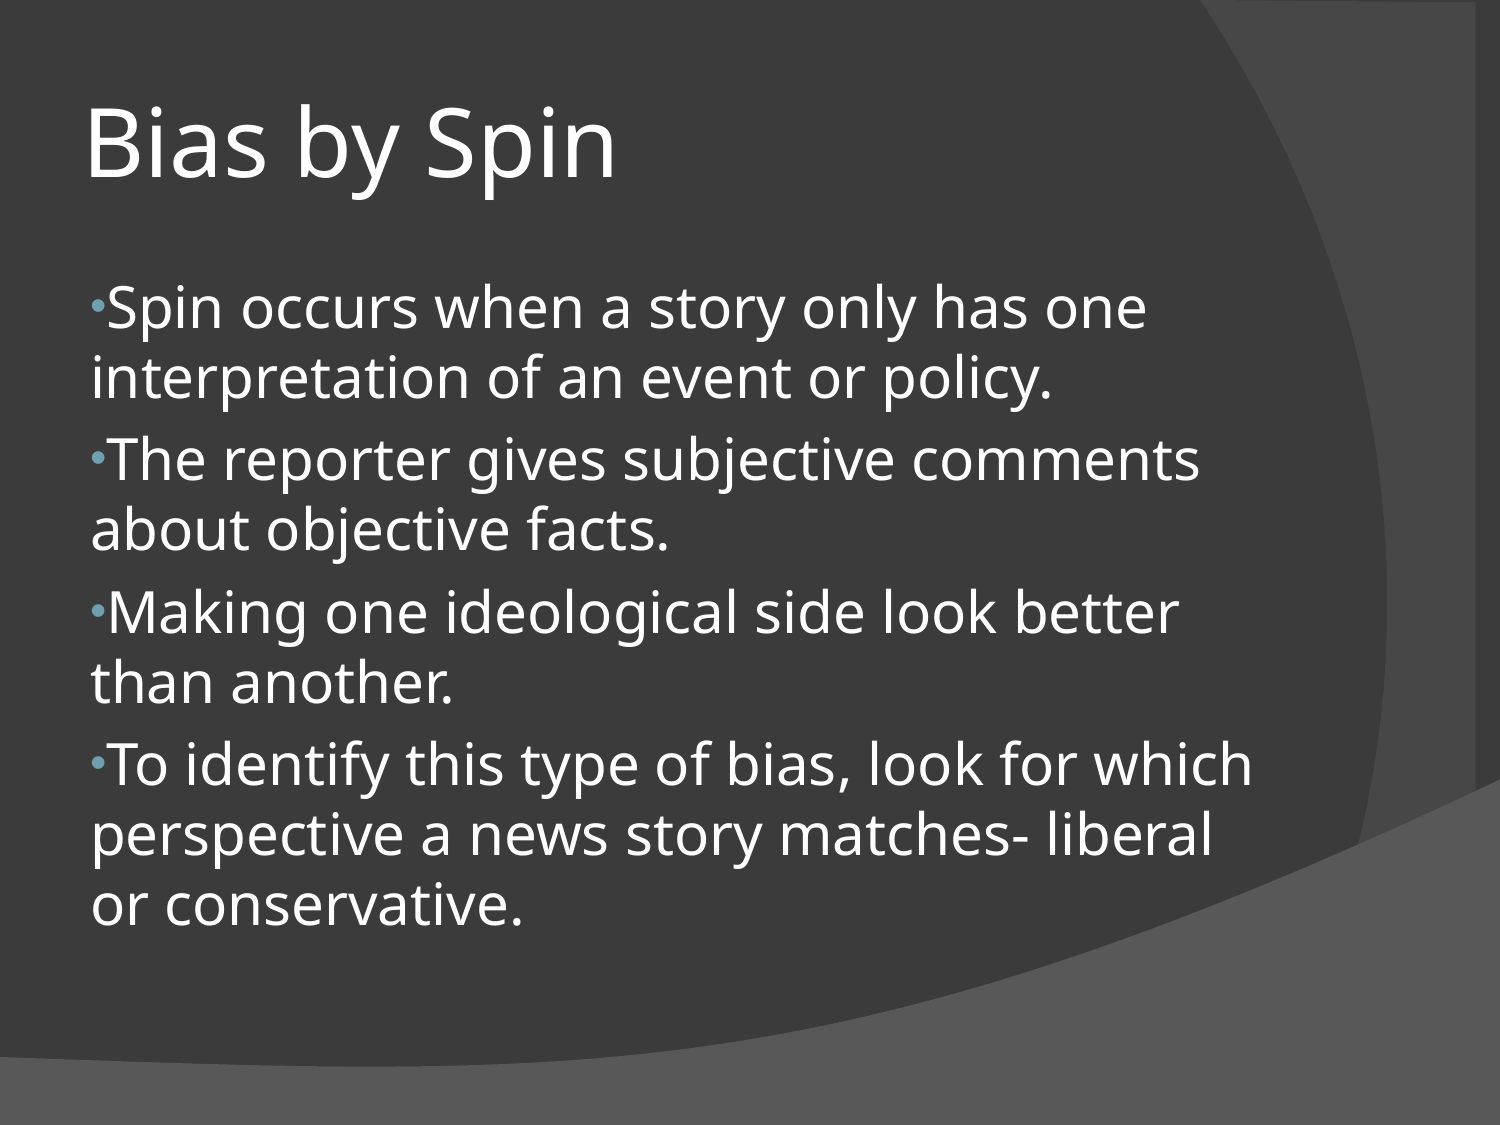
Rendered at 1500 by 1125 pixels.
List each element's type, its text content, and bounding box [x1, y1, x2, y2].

title Bias by Spin [75, 45, 1300, 233]
list Spin occurs when a story only has one interpretation of an event or policy. The reporter gives subjective comments about objective facts. Making one ideological side look better than another. To identify this type of bias, look for which perspective a news story matches- liberal or conservative. [75, 262, 1300, 1005]
